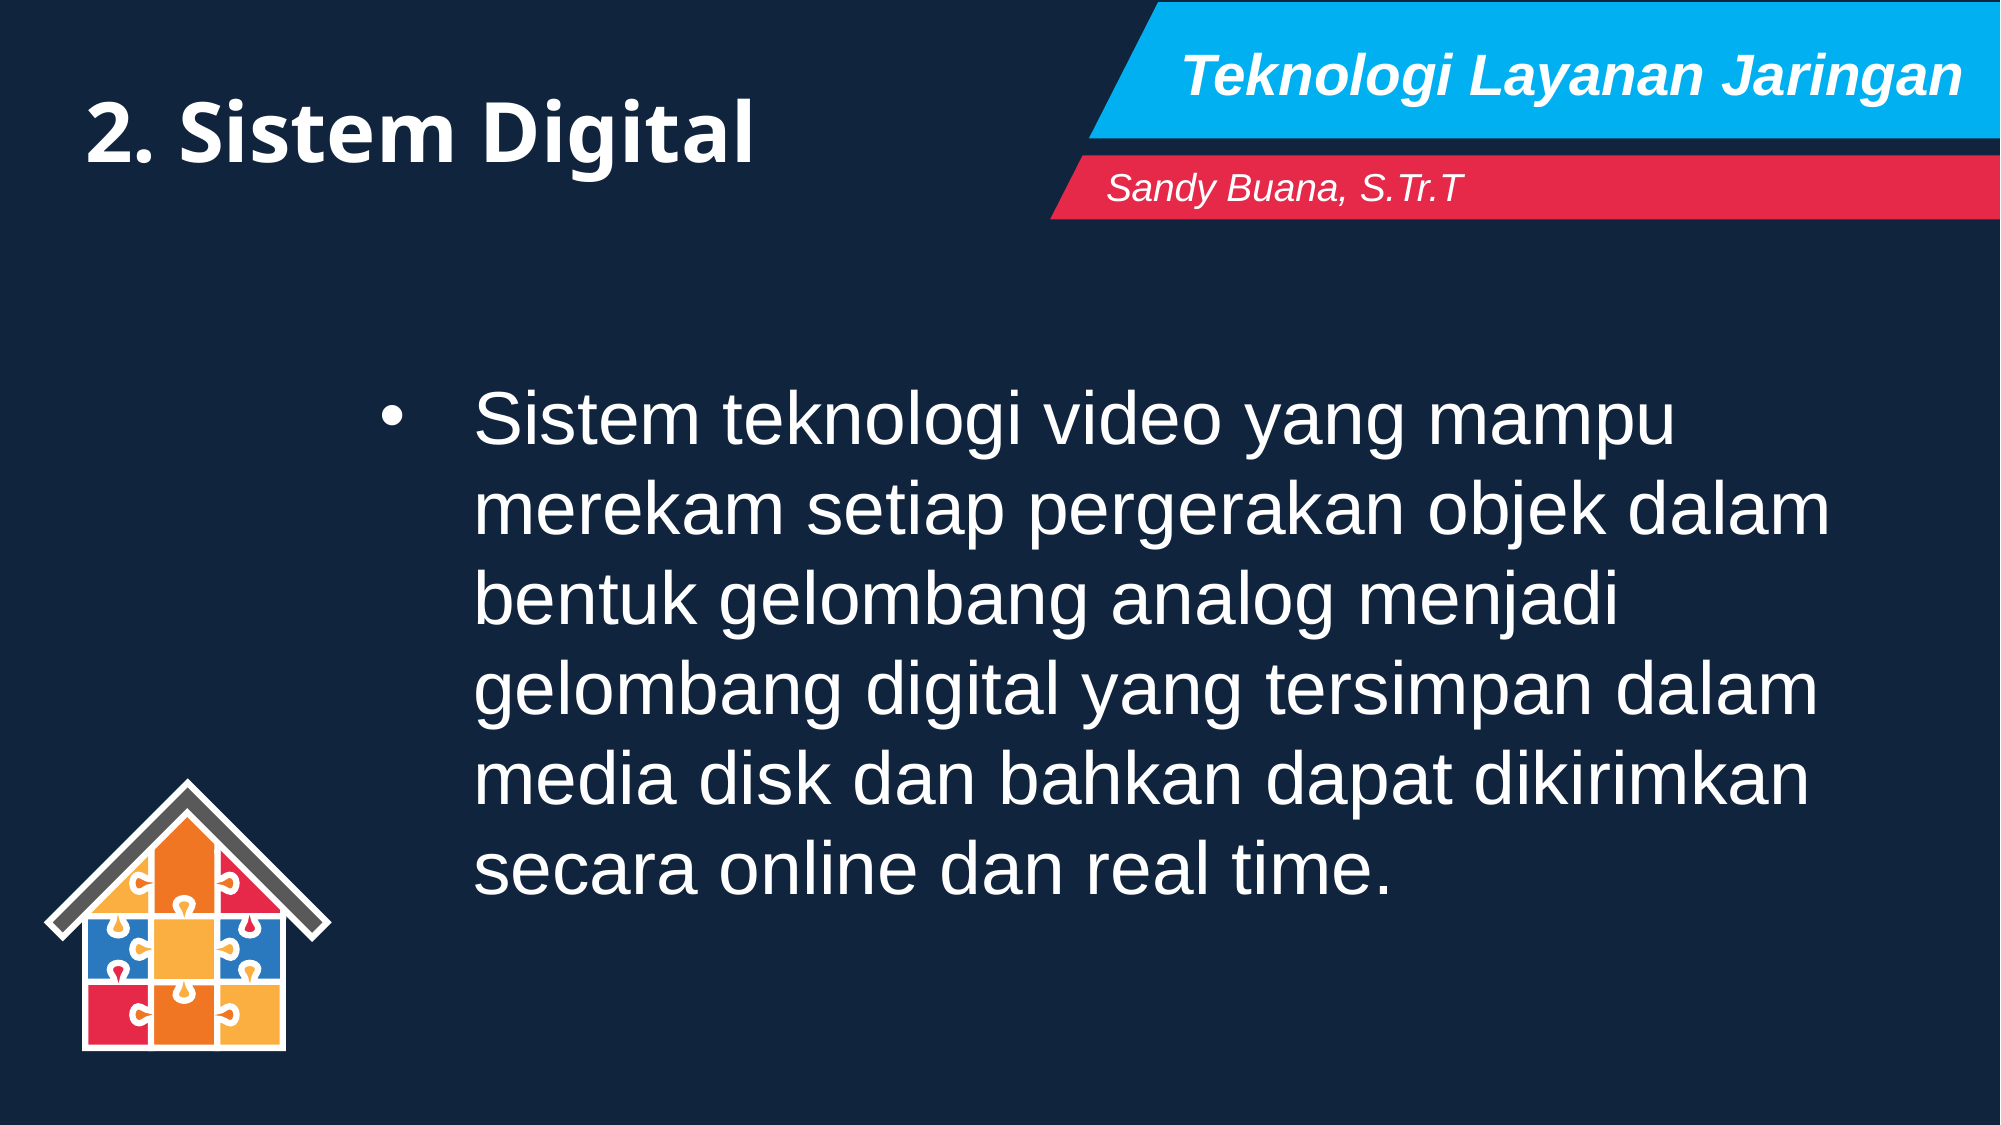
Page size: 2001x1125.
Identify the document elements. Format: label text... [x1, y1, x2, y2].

text_box [1087, 1, 2000, 140]
text_box [160, 781, 215, 808]
text_box [46, 883, 85, 939]
text_box [284, 877, 329, 939]
text_box Teknologi Layanan Jaringan [1165, 29, 1986, 115]
text_box Sistem teknologi video yang mampu merekam setiap pergerakan objek dalam bentuk gelombang analog menjadi gelombang digital yang tersimpan dalam media disk dan bahkan dapat dikirimkan secara online dan real time. [364, 361, 1859, 917]
list 2. Sistem Digital [70, 82, 997, 202]
text_box [1048, 154, 2000, 221]
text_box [85, 808, 284, 1048]
text_box Sandy Buana, S.Tr.T [1091, 155, 1875, 217]
